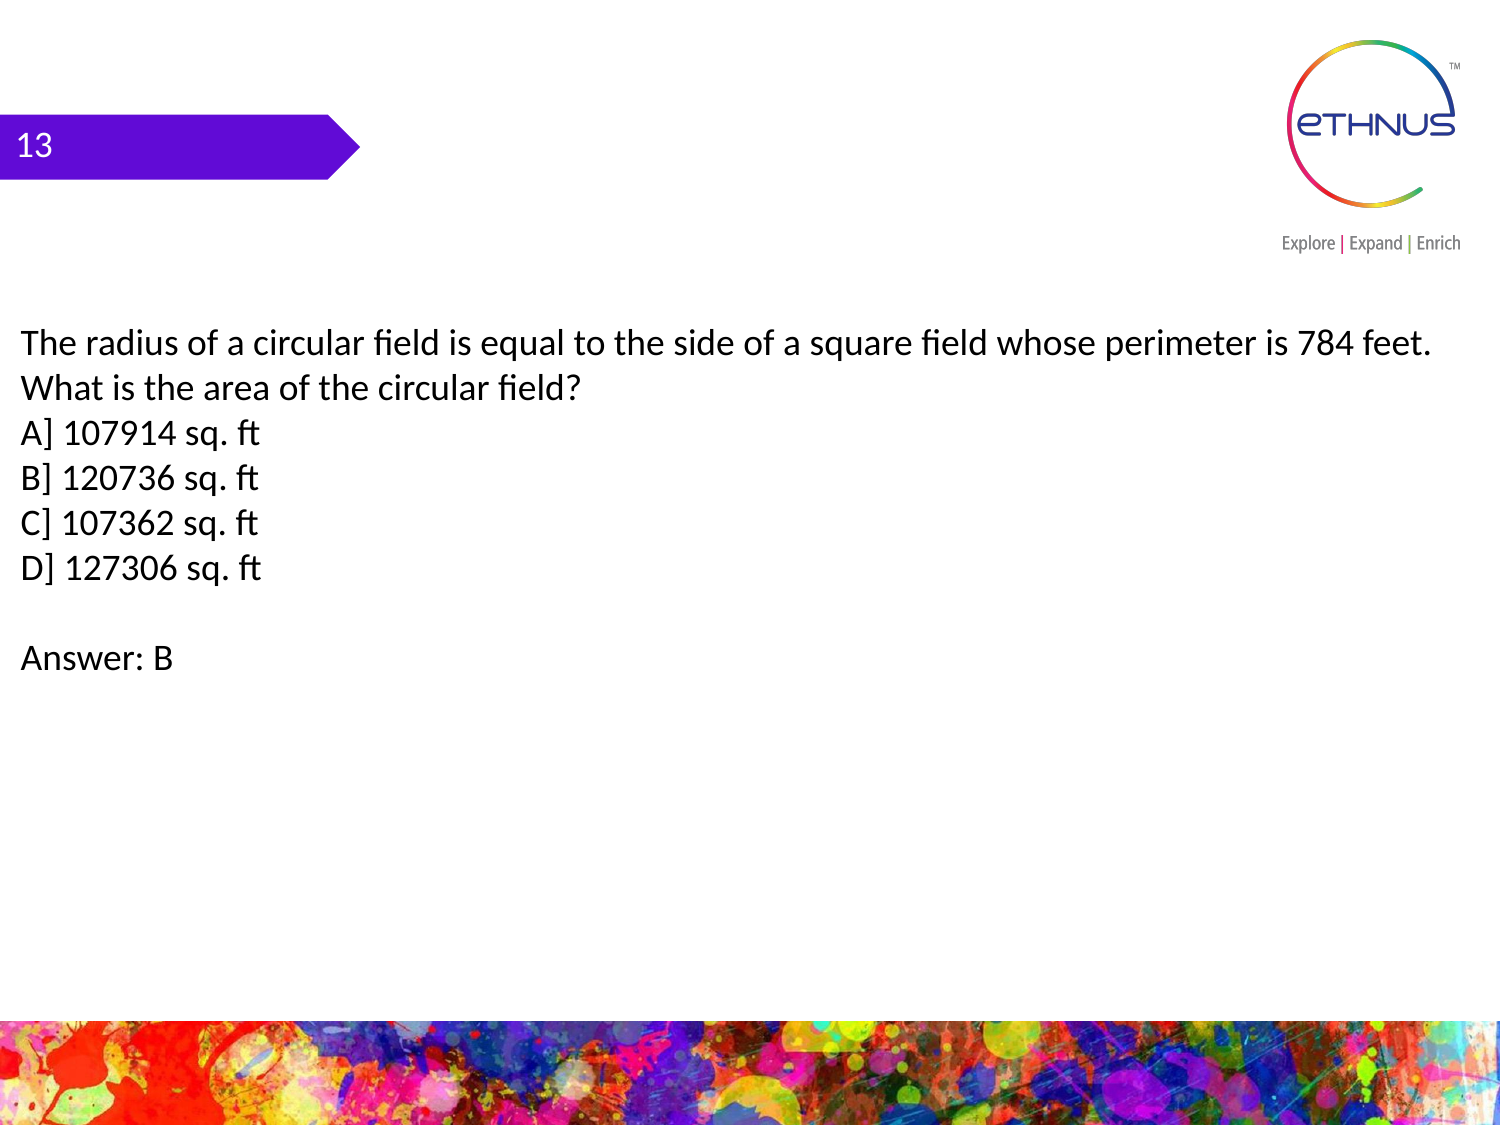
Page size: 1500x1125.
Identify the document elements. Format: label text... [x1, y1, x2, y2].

list 13 [0, 114, 324, 177]
list The radius of a circular field is equal to the side of a square field whose perimeter is 784 feet. What is the area of the circular field? A] 107914 sq. ft B] 120736 sq. ft C] 107362 sq. ft D] 127306 sq. ft Answer: B [0, 293, 1500, 729]
picture [0, 1021, 1500, 1125]
picture [1283, 40, 1460, 254]
